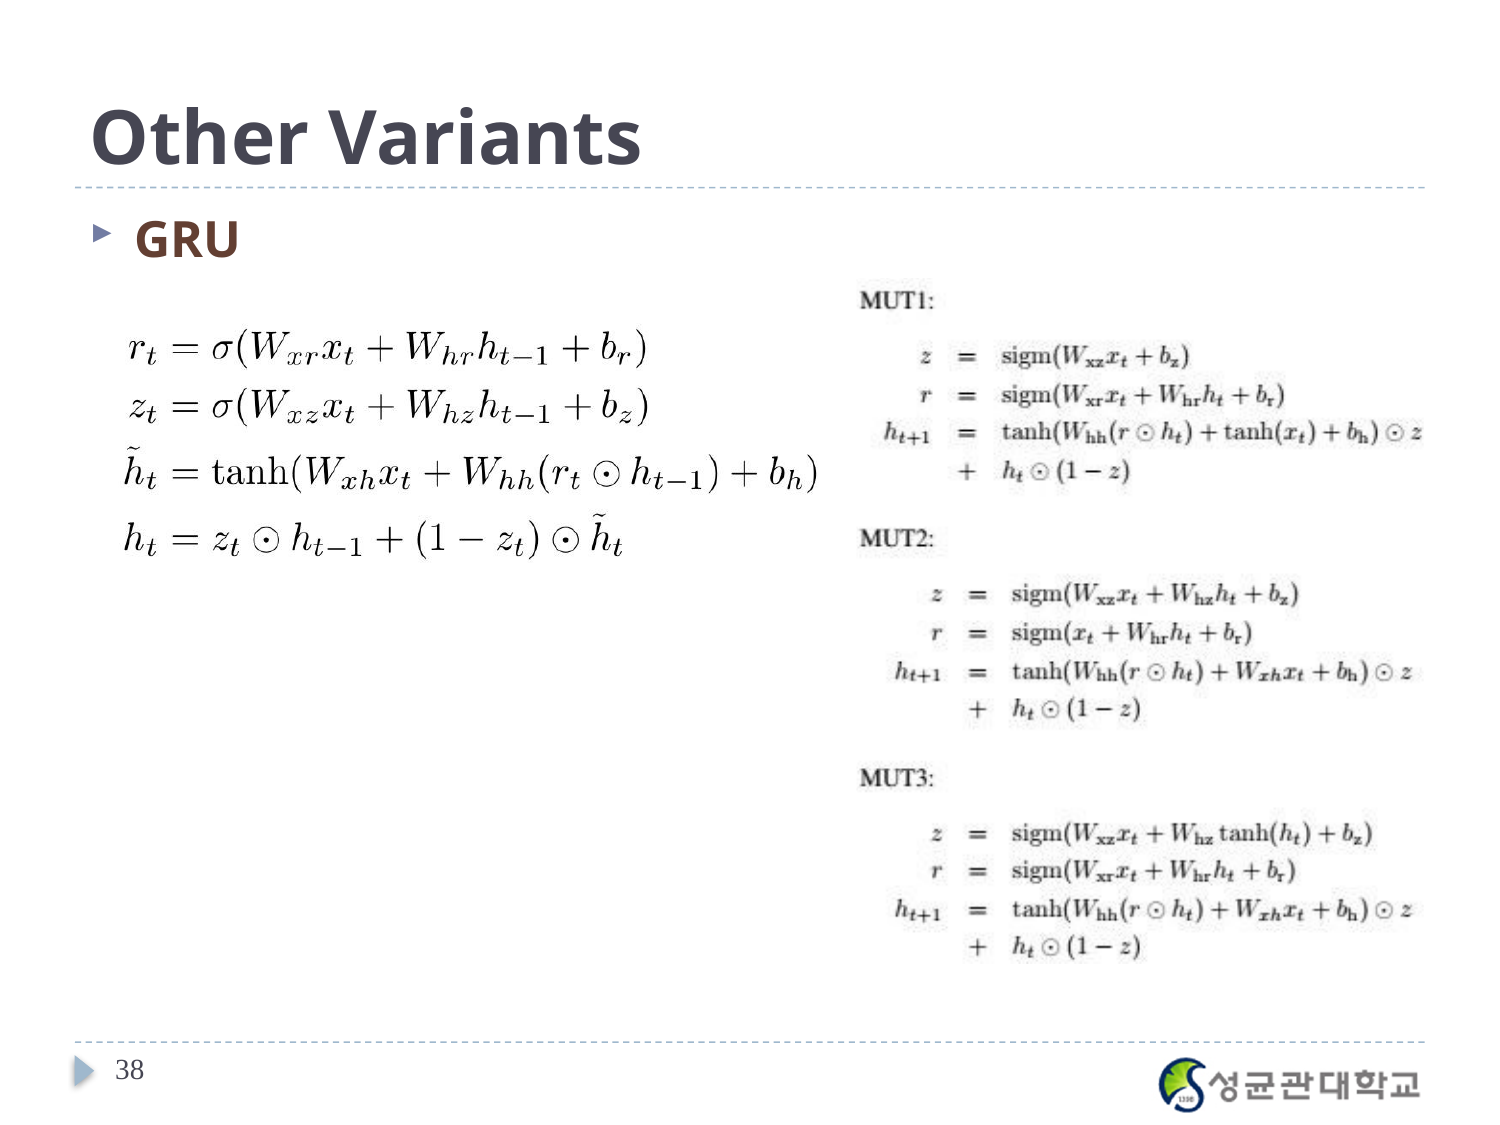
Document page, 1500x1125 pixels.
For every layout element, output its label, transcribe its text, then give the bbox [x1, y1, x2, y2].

picture [1151, 1050, 1424, 1118]
text_box [856, 278, 1424, 964]
slide_number 38 [100, 1042, 426, 1103]
title Other Variants [75, 24, 1425, 188]
list GRU [75, 200, 1425, 1010]
text_box [118, 323, 819, 563]
